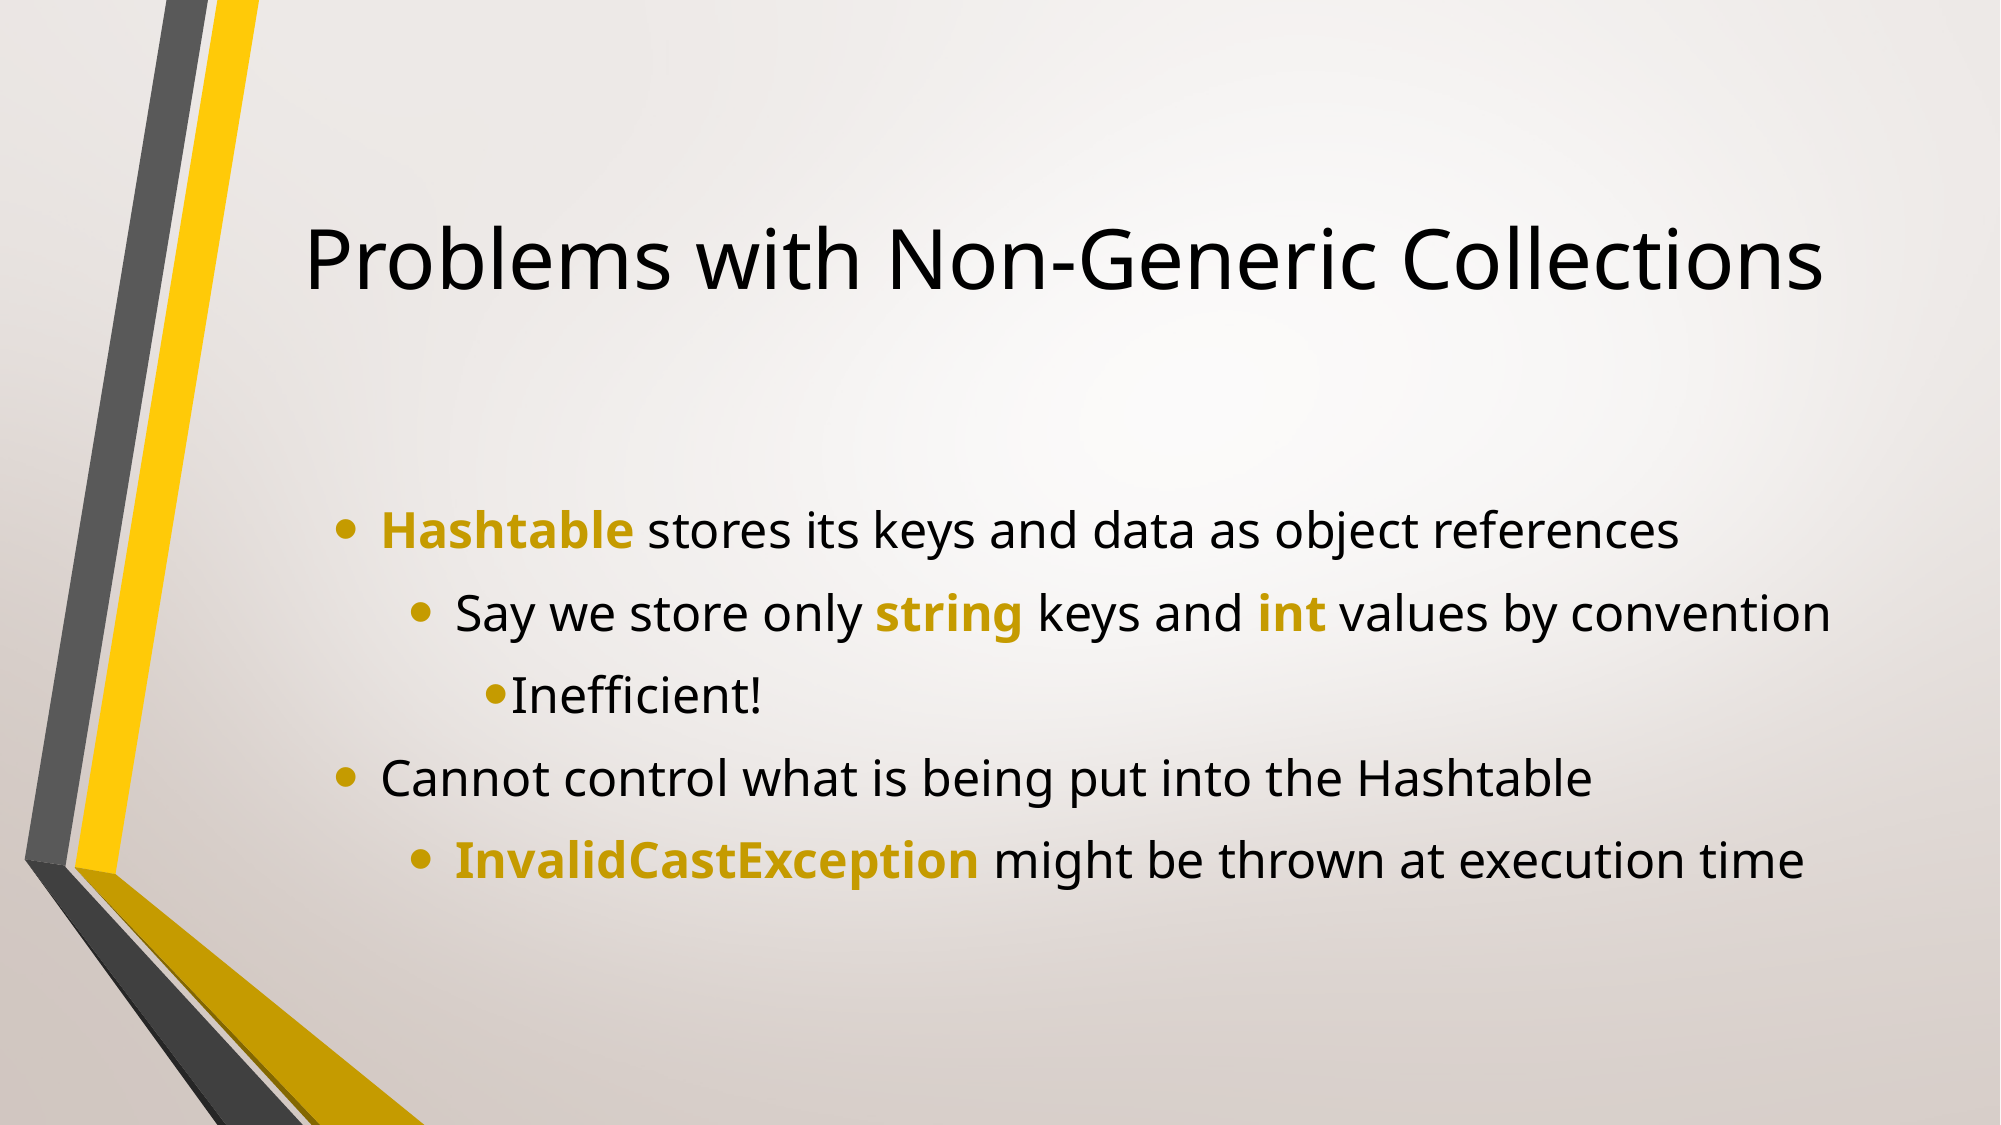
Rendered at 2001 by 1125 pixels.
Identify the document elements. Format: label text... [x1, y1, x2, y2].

title Problems with Non-Generic Collections [243, 112, 1887, 400]
list Hashtable stores its keys and data as object references Say we store only string keys and int values by convention Inefficient! Cannot control what is being put into the Hashtable InvalidCastException might be thrown at execution time [243, 437, 1887, 950]
